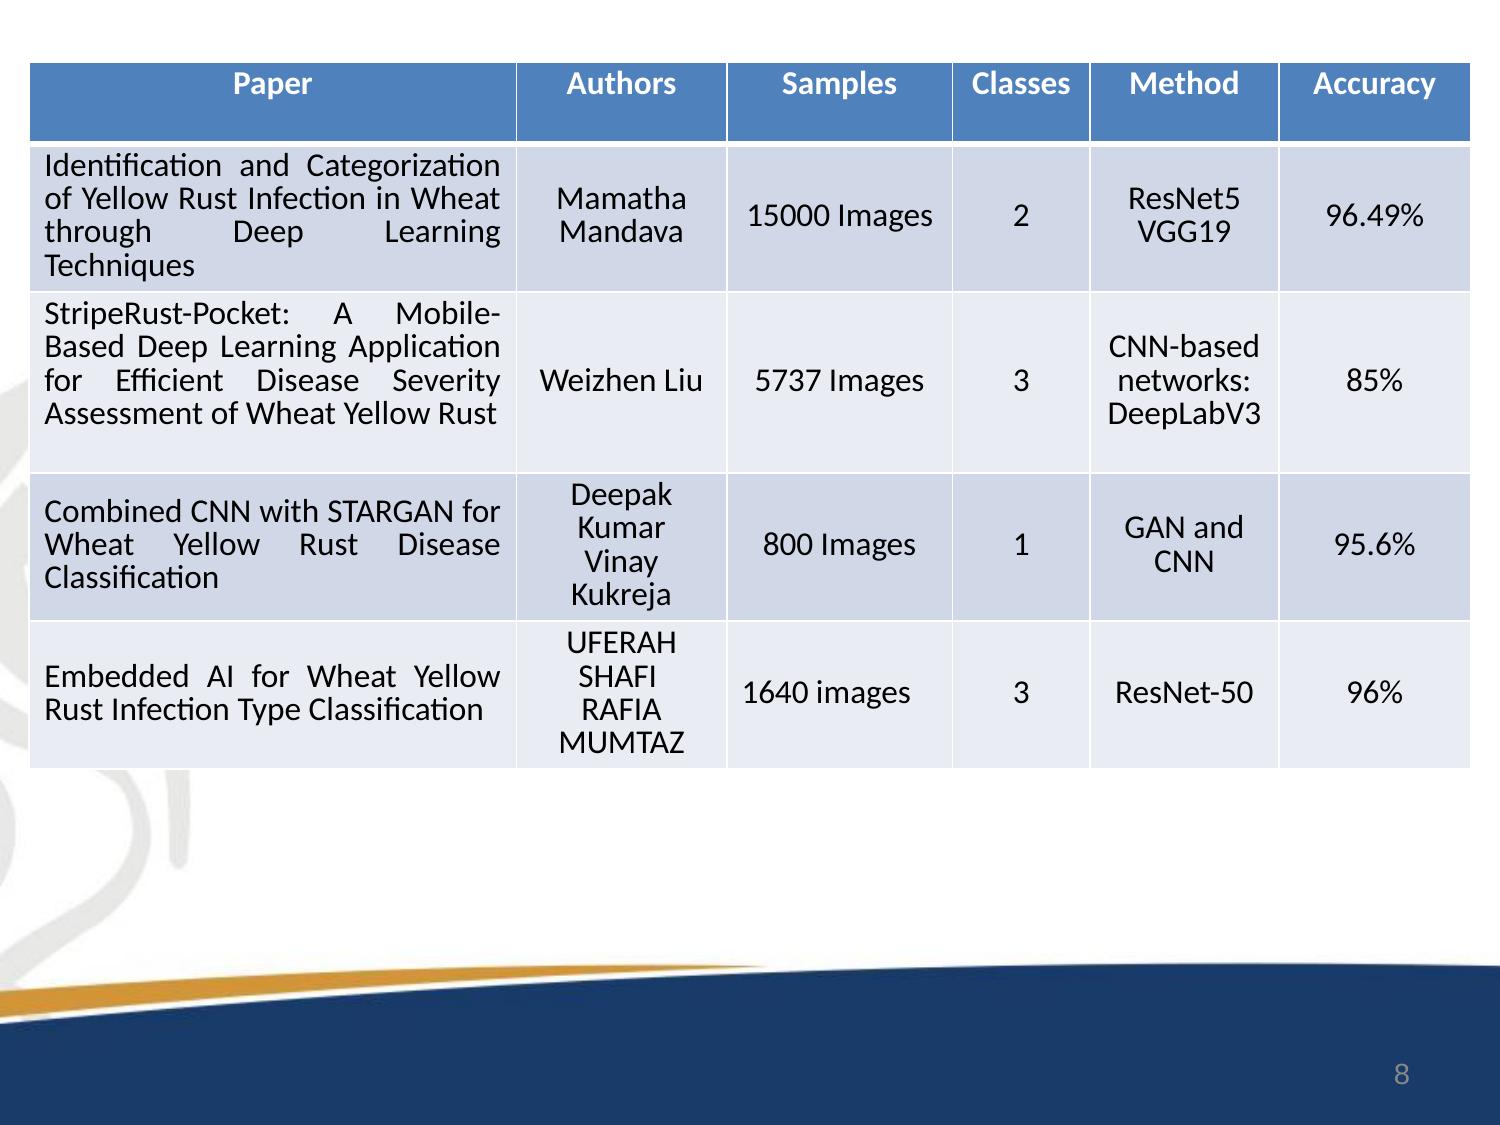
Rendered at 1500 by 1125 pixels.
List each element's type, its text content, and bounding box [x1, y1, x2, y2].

table_cell 3 [953, 293, 1089, 472]
table_cell Combined CNN with STARGAN for Wheat Yellow Rust Disease Classification [30, 474, 516, 620]
table_cell UFERAH SHAFI RAFIA MUMTAZ [517, 622, 726, 768]
table_cell 800 Images [728, 474, 952, 620]
table_header Authors [517, 63, 726, 141]
table_cell ResNet5 VGG19 [1091, 147, 1278, 291]
table_cell 2 [953, 147, 1089, 291]
table_cell 15000 Images [728, 147, 952, 291]
table_cell 96.49% [1280, 147, 1470, 291]
table_cell Identification and Categorization of Yellow Rust Infection in Wheat through Deep Learning Techniques [30, 147, 516, 291]
table_header Accuracy [1280, 63, 1470, 141]
table_header Samples [728, 63, 952, 141]
picture [0, 0, 1500, 1125]
table_cell 95.6% [1280, 474, 1470, 620]
table_cell CNN-based networks: DeepLabV3 [1091, 293, 1278, 472]
table_cell Mamatha Mandava [517, 147, 726, 291]
table_cell 5737 Images [728, 293, 952, 472]
table_cell 3 [953, 622, 1089, 768]
table_header Classes [953, 63, 1089, 141]
slide_number 8 [1074, 1042, 1425, 1103]
table_cell Deepak Kumar Vinay Kukreja [517, 474, 726, 620]
table_cell 85% [1280, 293, 1470, 472]
table_cell ResNet-50 [1091, 622, 1278, 768]
table_cell 96% [1280, 622, 1470, 768]
table_header Method [1091, 63, 1278, 141]
table_header Paper [30, 63, 516, 141]
table_cell 1 [953, 474, 1089, 620]
table_cell Weizhen Liu [517, 293, 726, 472]
table_cell Embedded AI for Wheat Yellow Rust Infection Type Classification [30, 622, 516, 768]
table_cell GAN and CNN [1091, 474, 1278, 620]
table_cell 1640 images [728, 622, 952, 768]
table_cell StripeRust-Pocket: A Mobile-Based Deep Learning Application for Efficient Disease Severity Assessment of Wheat Yellow Rust [30, 293, 516, 472]
